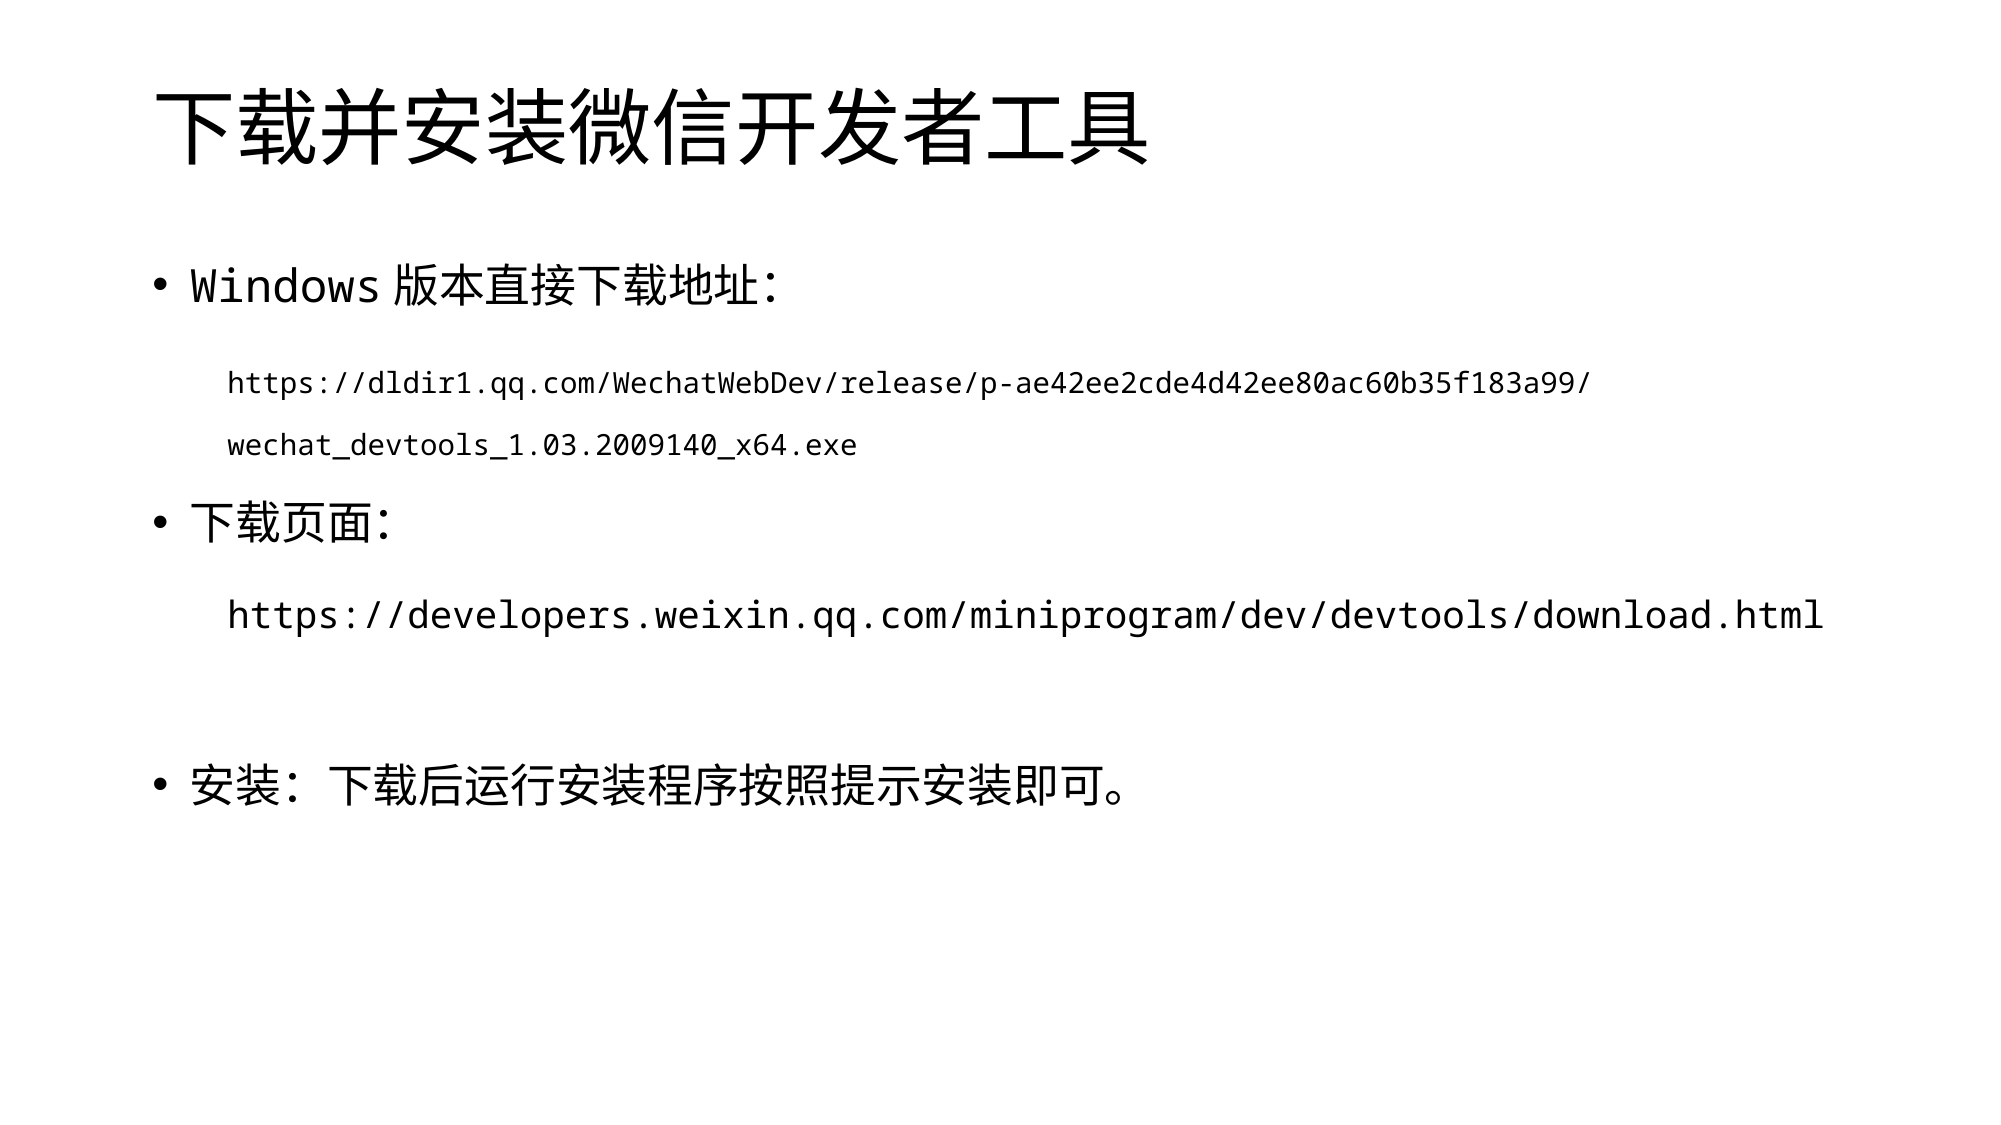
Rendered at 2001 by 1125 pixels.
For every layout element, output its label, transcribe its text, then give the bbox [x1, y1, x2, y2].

title 下载并安装微信开发者工具 [137, 59, 1863, 204]
list Windows版本直接下载地址： https://dldir1.qq.com/WechatWebDev/release/p-ae42ee2cde4d42ee80ac60b35f183a99/wechat_devtools_1.03.2009140_x64.exe 下载页面： https://developers.weixin.qq.com/miniprogram/dev/devtools/download.html 安装：下载后运行安装程序按照提示安装即可。 [137, 241, 1923, 1014]
